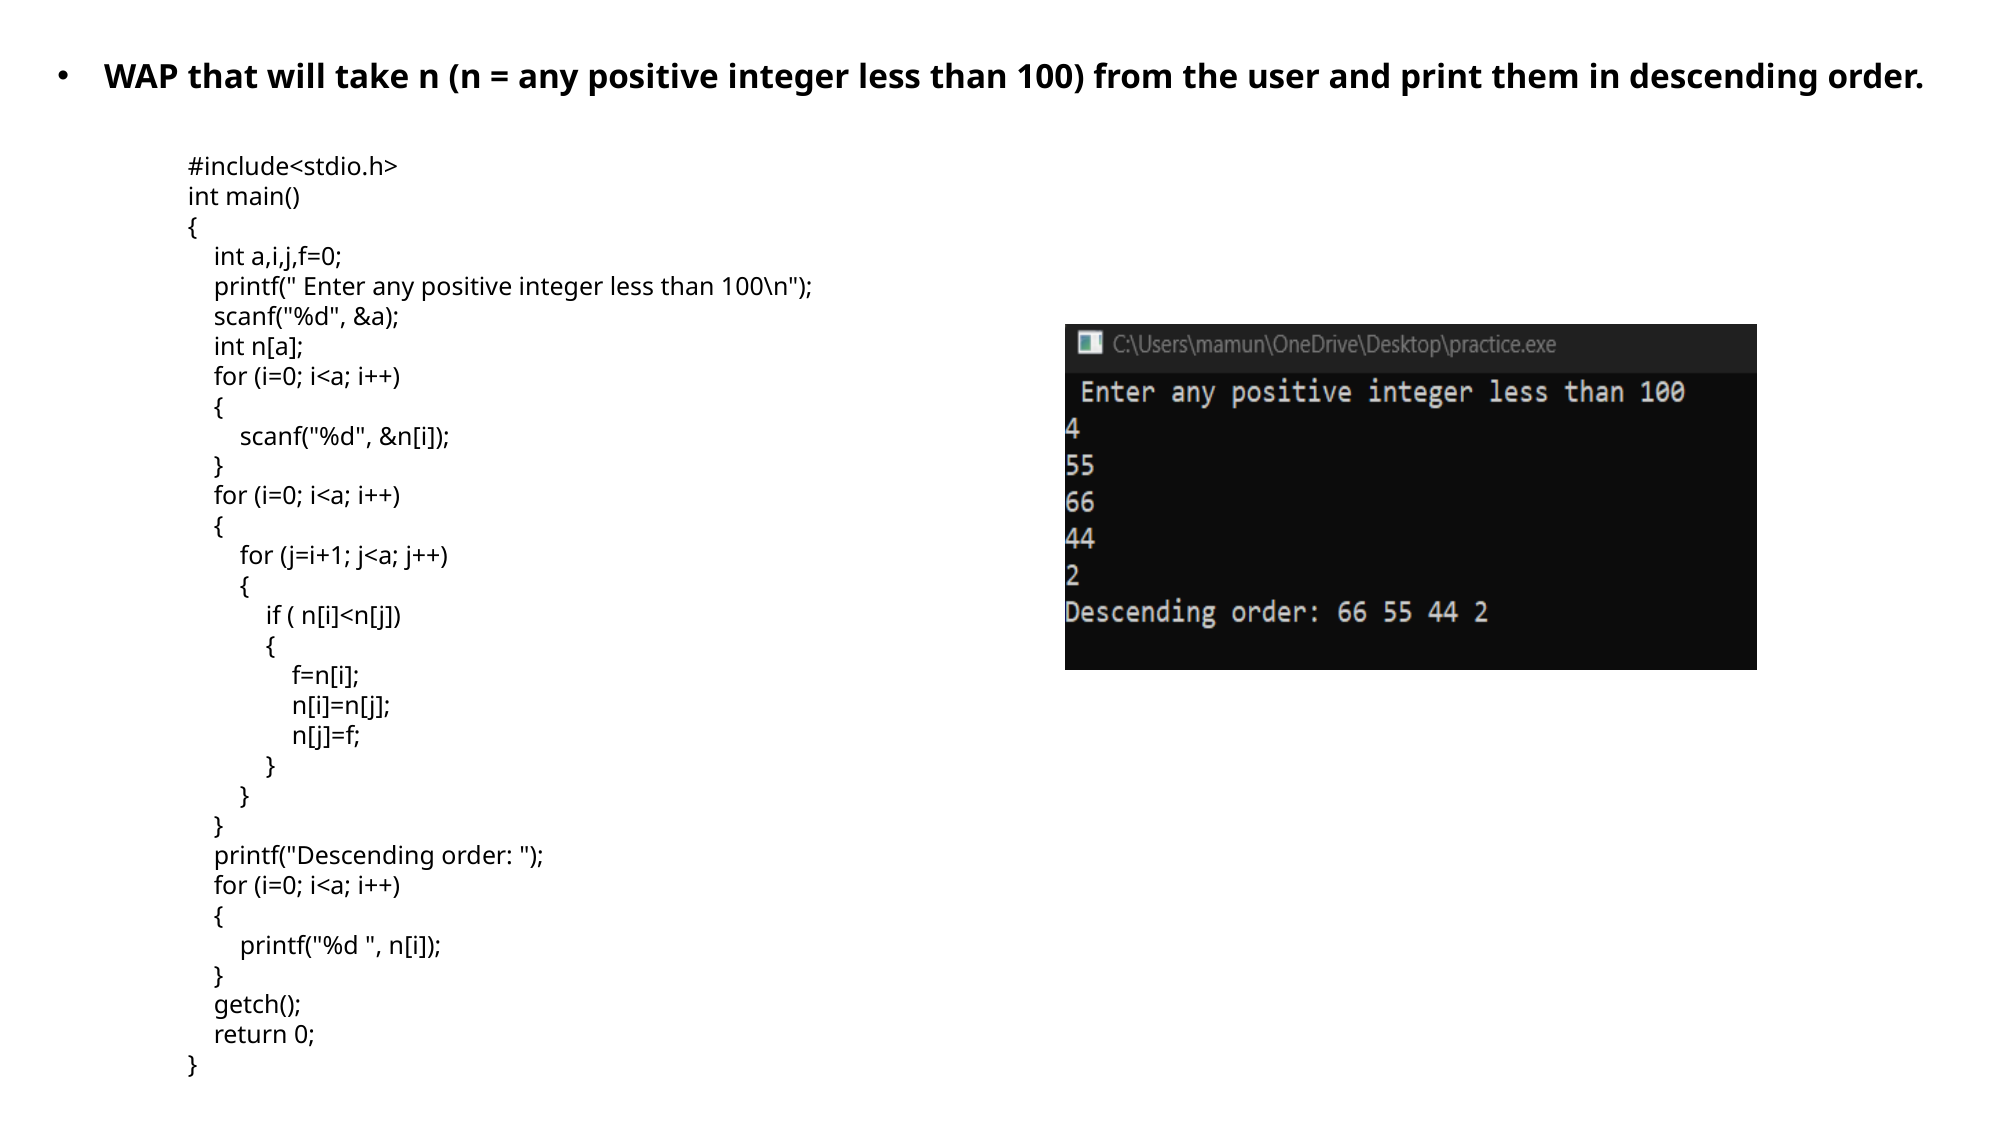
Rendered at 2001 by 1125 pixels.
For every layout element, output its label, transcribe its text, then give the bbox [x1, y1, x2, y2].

text_box WAP that will take n (n = any positive integer less than 100) from the user and print them in descending order. [42, 47, 2000, 102]
text_box #include<stdio.h> int main() { int a,i,j,f=0; printf(" Enter any positive integer less than 100\n"); scanf("%d", &a); int n[a]; for (i=0; i<a; i++) { scanf("%d", &n[i]); } for (i=0; i<a; i++) { for (j=i+1; j<a; j++) { if ( n[i]<n[j]) { f=n[i]; n[i]=n[j]; n[j]=f; } } } printf("Descending order: "); for (i=0; i<a; i++) { printf("%d ", n[i]); } getch(); return 0; } [173, 143, 947, 1087]
picture [1065, 324, 1757, 670]
